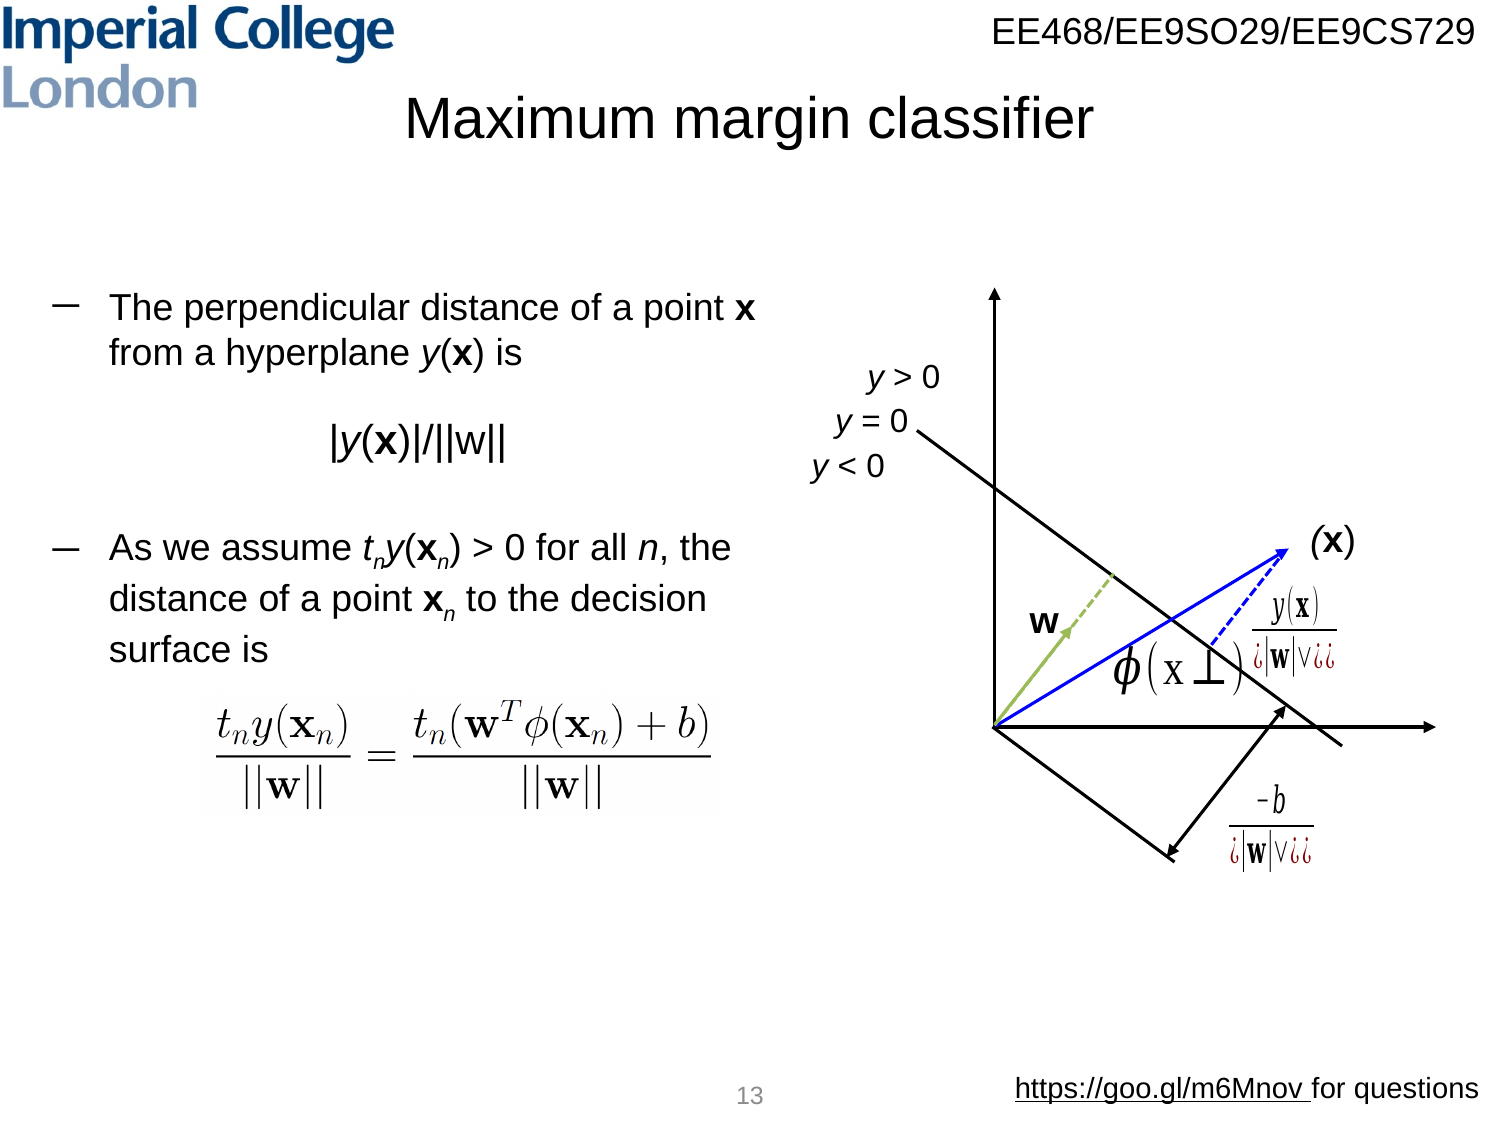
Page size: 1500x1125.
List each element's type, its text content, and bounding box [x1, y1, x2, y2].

picture [0, 0, 397, 113]
list The perpendicular distance of a point x from a hyperplane y(x) is |y(x)|/||w|| As we assume tny(xn) > 0 for all n, the distance of a point xn to the decision surface is [37, 275, 799, 1013]
slide_number 13 [575, 1065, 925, 1125]
title Maximum margin classifier [24, 42, 1475, 188]
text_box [795, 287, 1437, 875]
picture [195, 689, 721, 820]
